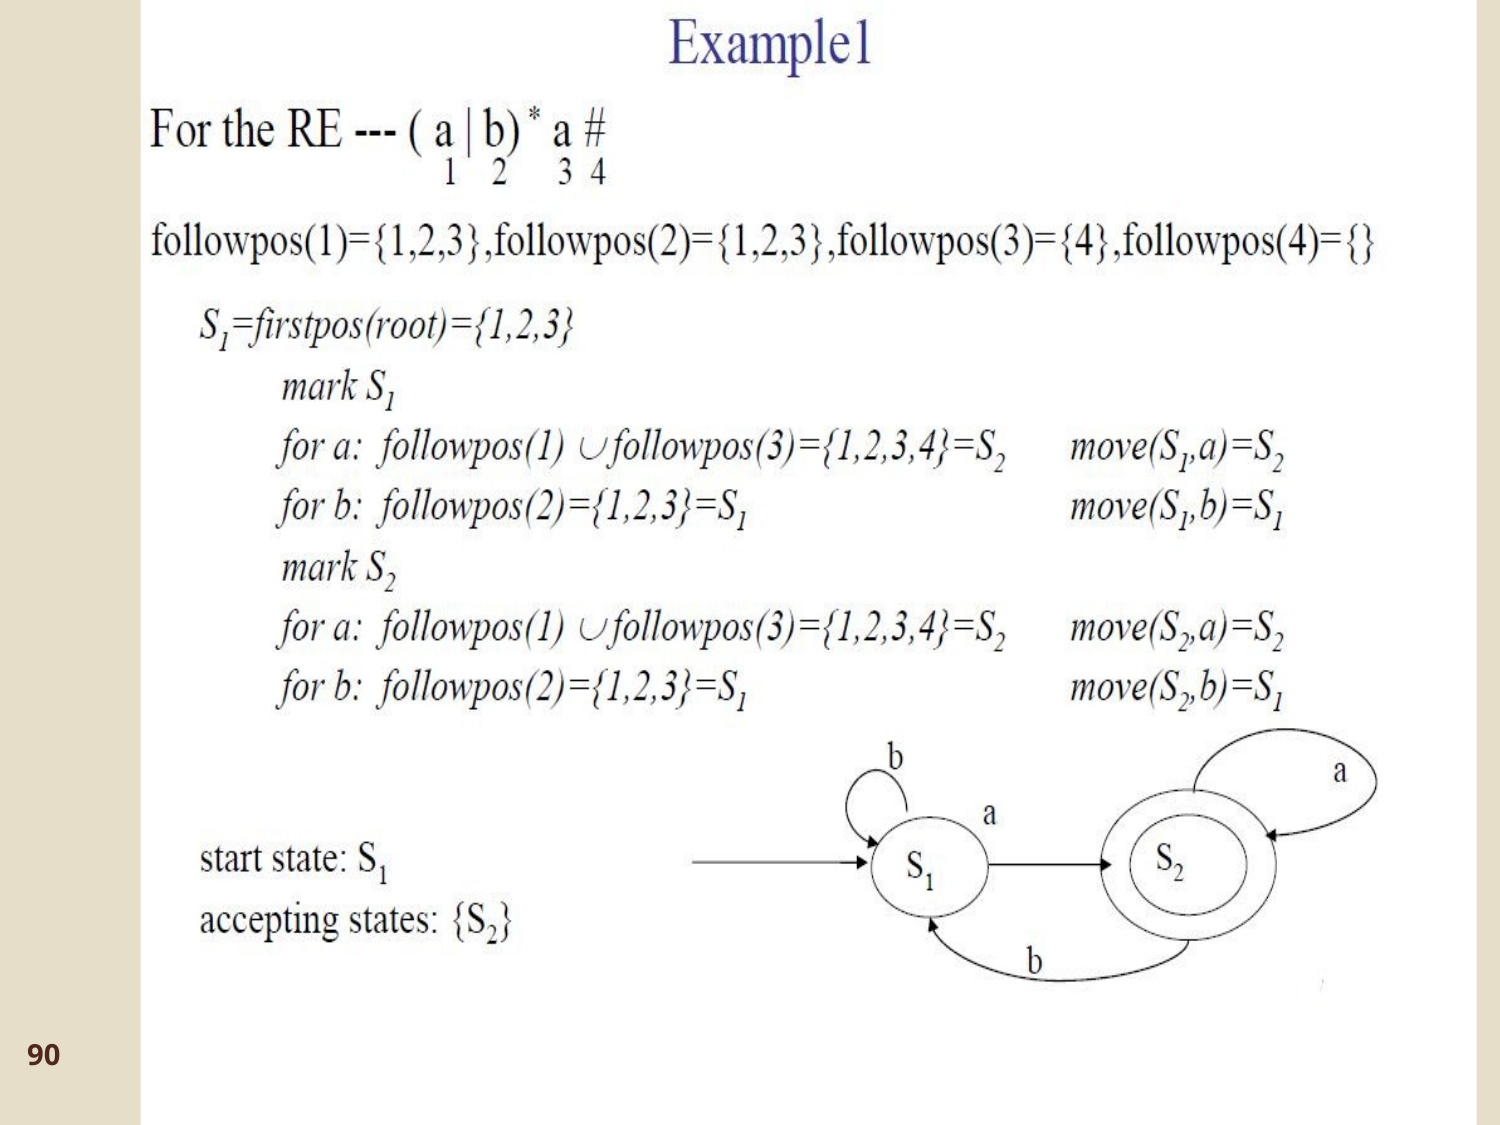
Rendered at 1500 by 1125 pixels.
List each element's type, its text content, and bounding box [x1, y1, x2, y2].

text_box [140, 0, 1477, 1125]
slide_number 90 [0, 1025, 88, 1088]
